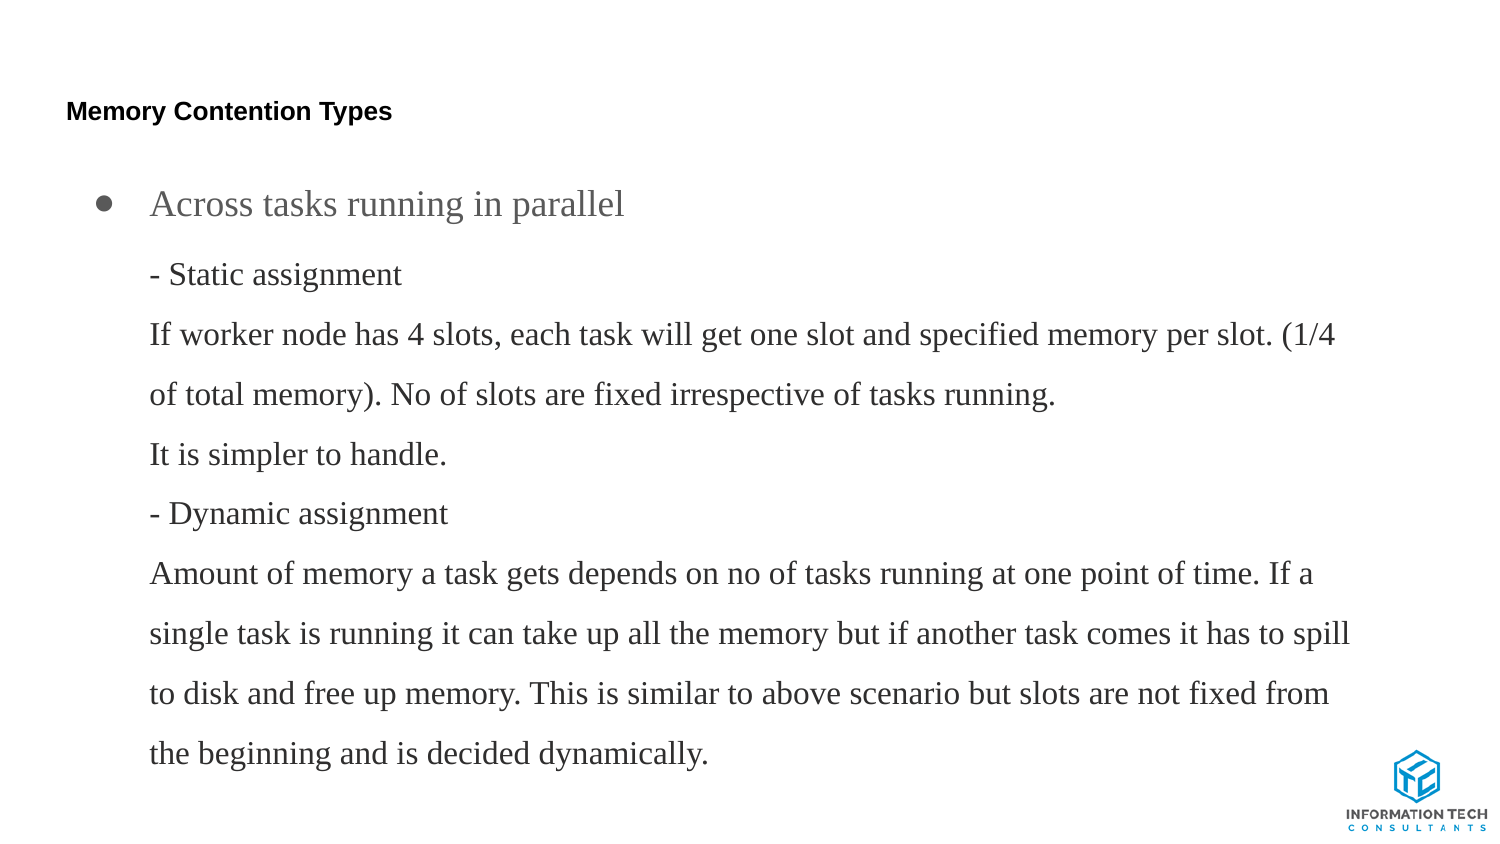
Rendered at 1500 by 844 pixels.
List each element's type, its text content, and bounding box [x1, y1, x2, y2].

text_box Across tasks running in parallel [59, 141, 723, 281]
title Memory Contention Types [51, 48, 1449, 142]
list - Static assignment If worker node has 4 slots, each task will get one slot and specified memory per slot. (1/4 of total memory). No of slots are fixed irrespective of tasks running. It is simpler to handle. - Dynamic assignment Amount of memory a task gets depends on no of tasks running at one point of time. If a single task is running it can take up all the memory but if another task comes it has to spill to disk and free up memory. This is similar to above scenario but slots are not fixed from the beginning and is decided dynamically. [59, 217, 1378, 455]
picture [1341, 744, 1488, 832]
